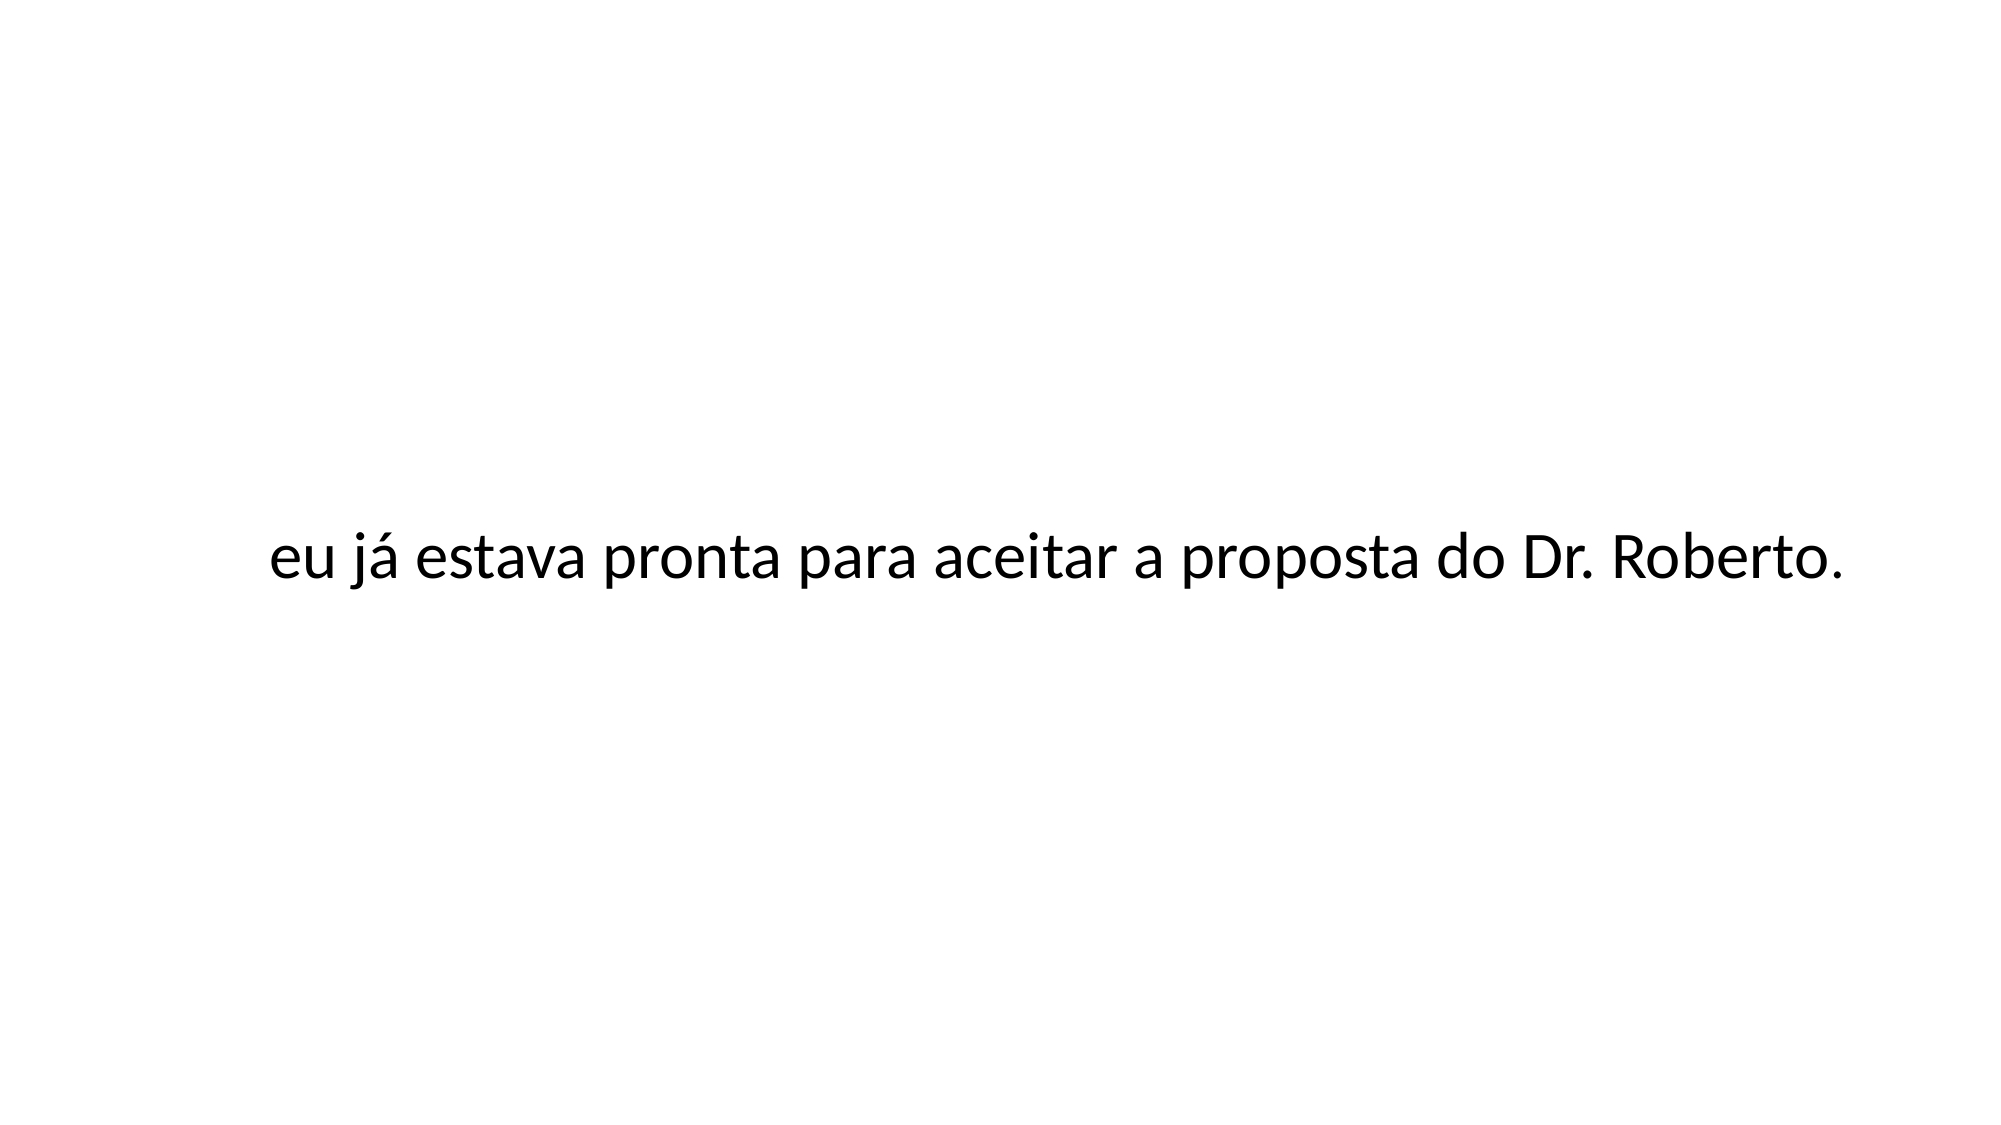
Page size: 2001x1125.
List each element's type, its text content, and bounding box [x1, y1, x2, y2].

list eu já estava pronta para aceitar a proposta do Dr. Roberto. [194, 513, 1920, 777]
